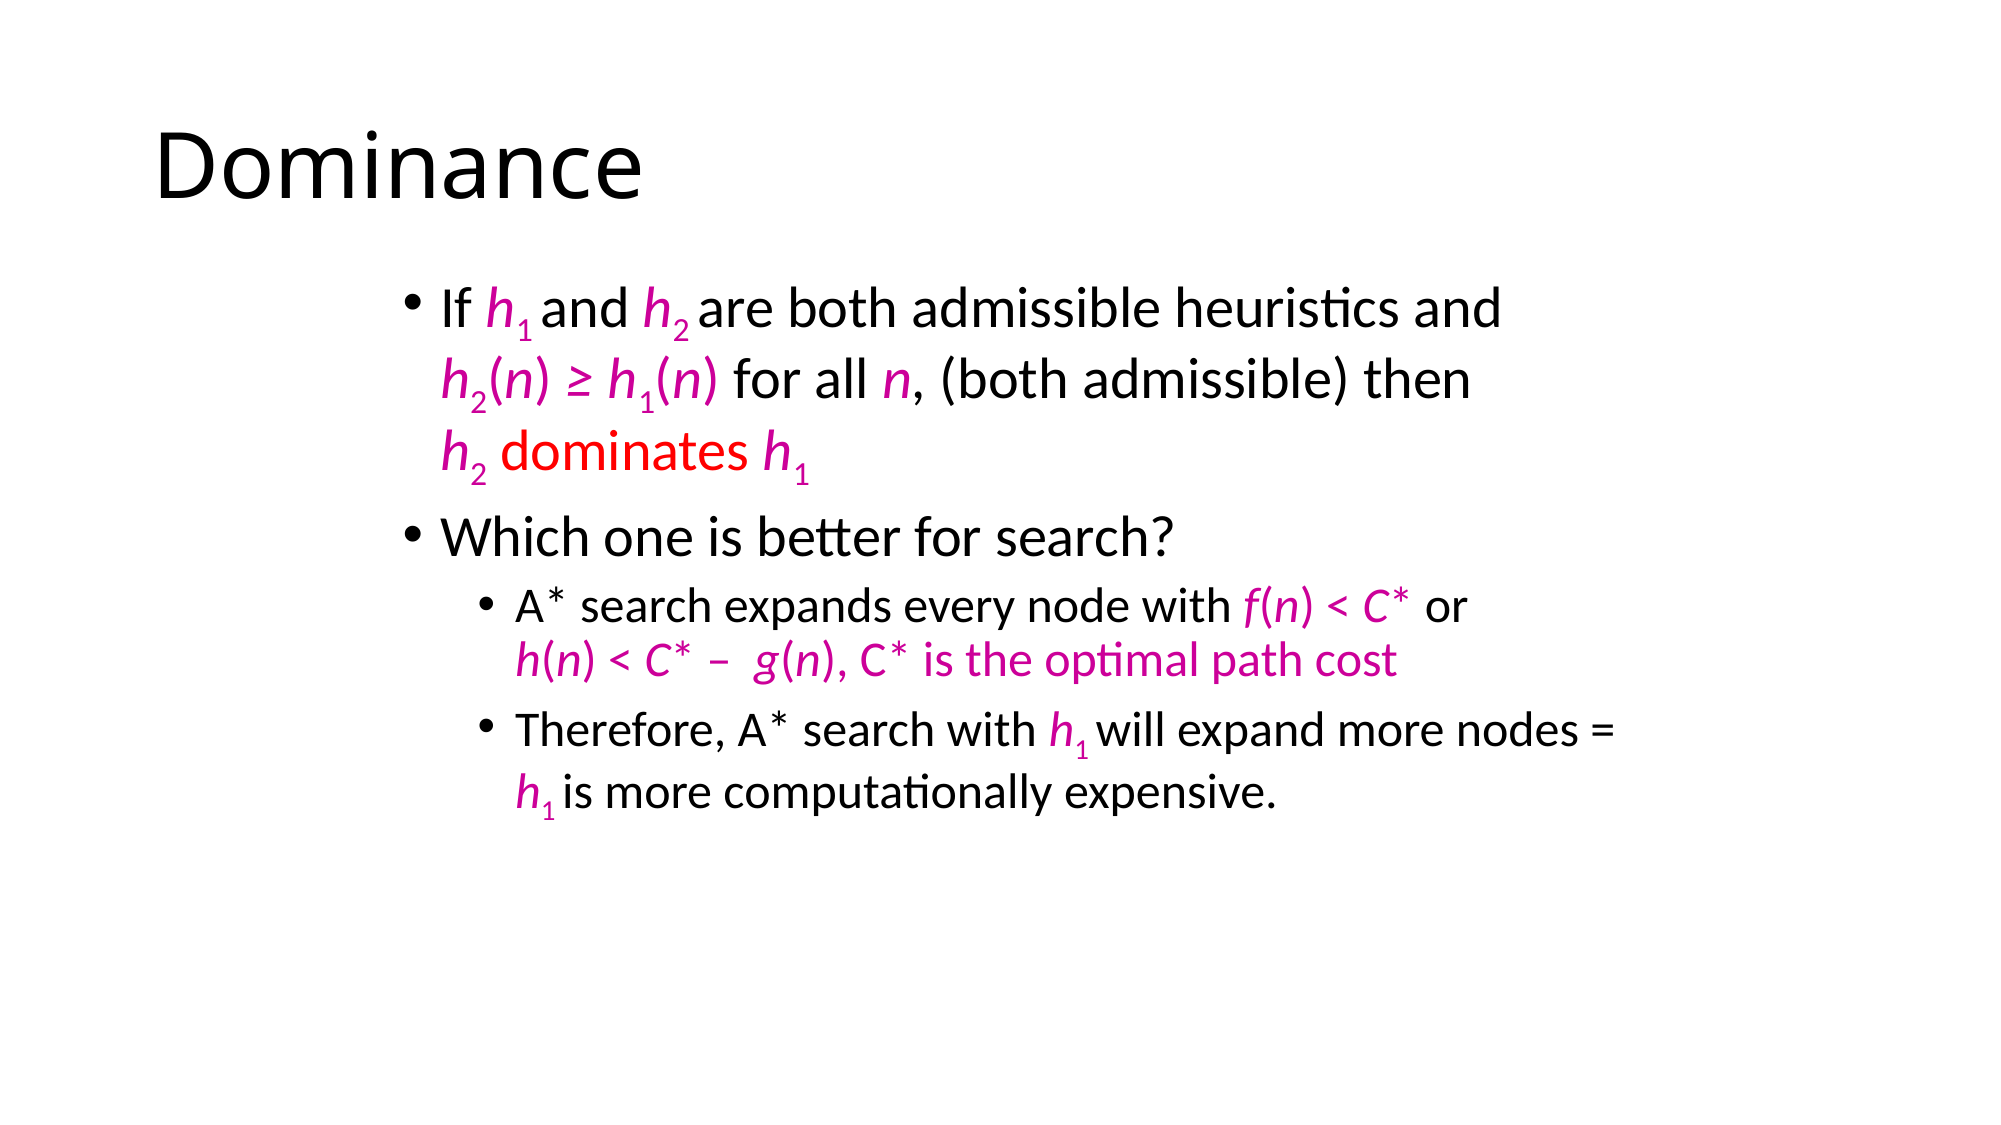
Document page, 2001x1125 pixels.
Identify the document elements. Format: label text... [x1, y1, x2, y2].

title Dominance [137, 59, 1863, 278]
list If h1 and h2 are both admissible heuristics and h2(n) ≥ h1(n) for all n, (both admissible) then h2 dominates h1 Which one is better for search? A* search expands every node with f(n) < C* or h(n) < C* – g(n), C* is the optimal path cost Therefore, A* search with h1 will expand more nodes = h1 is more computationally expensive. [387, 262, 1675, 1005]
